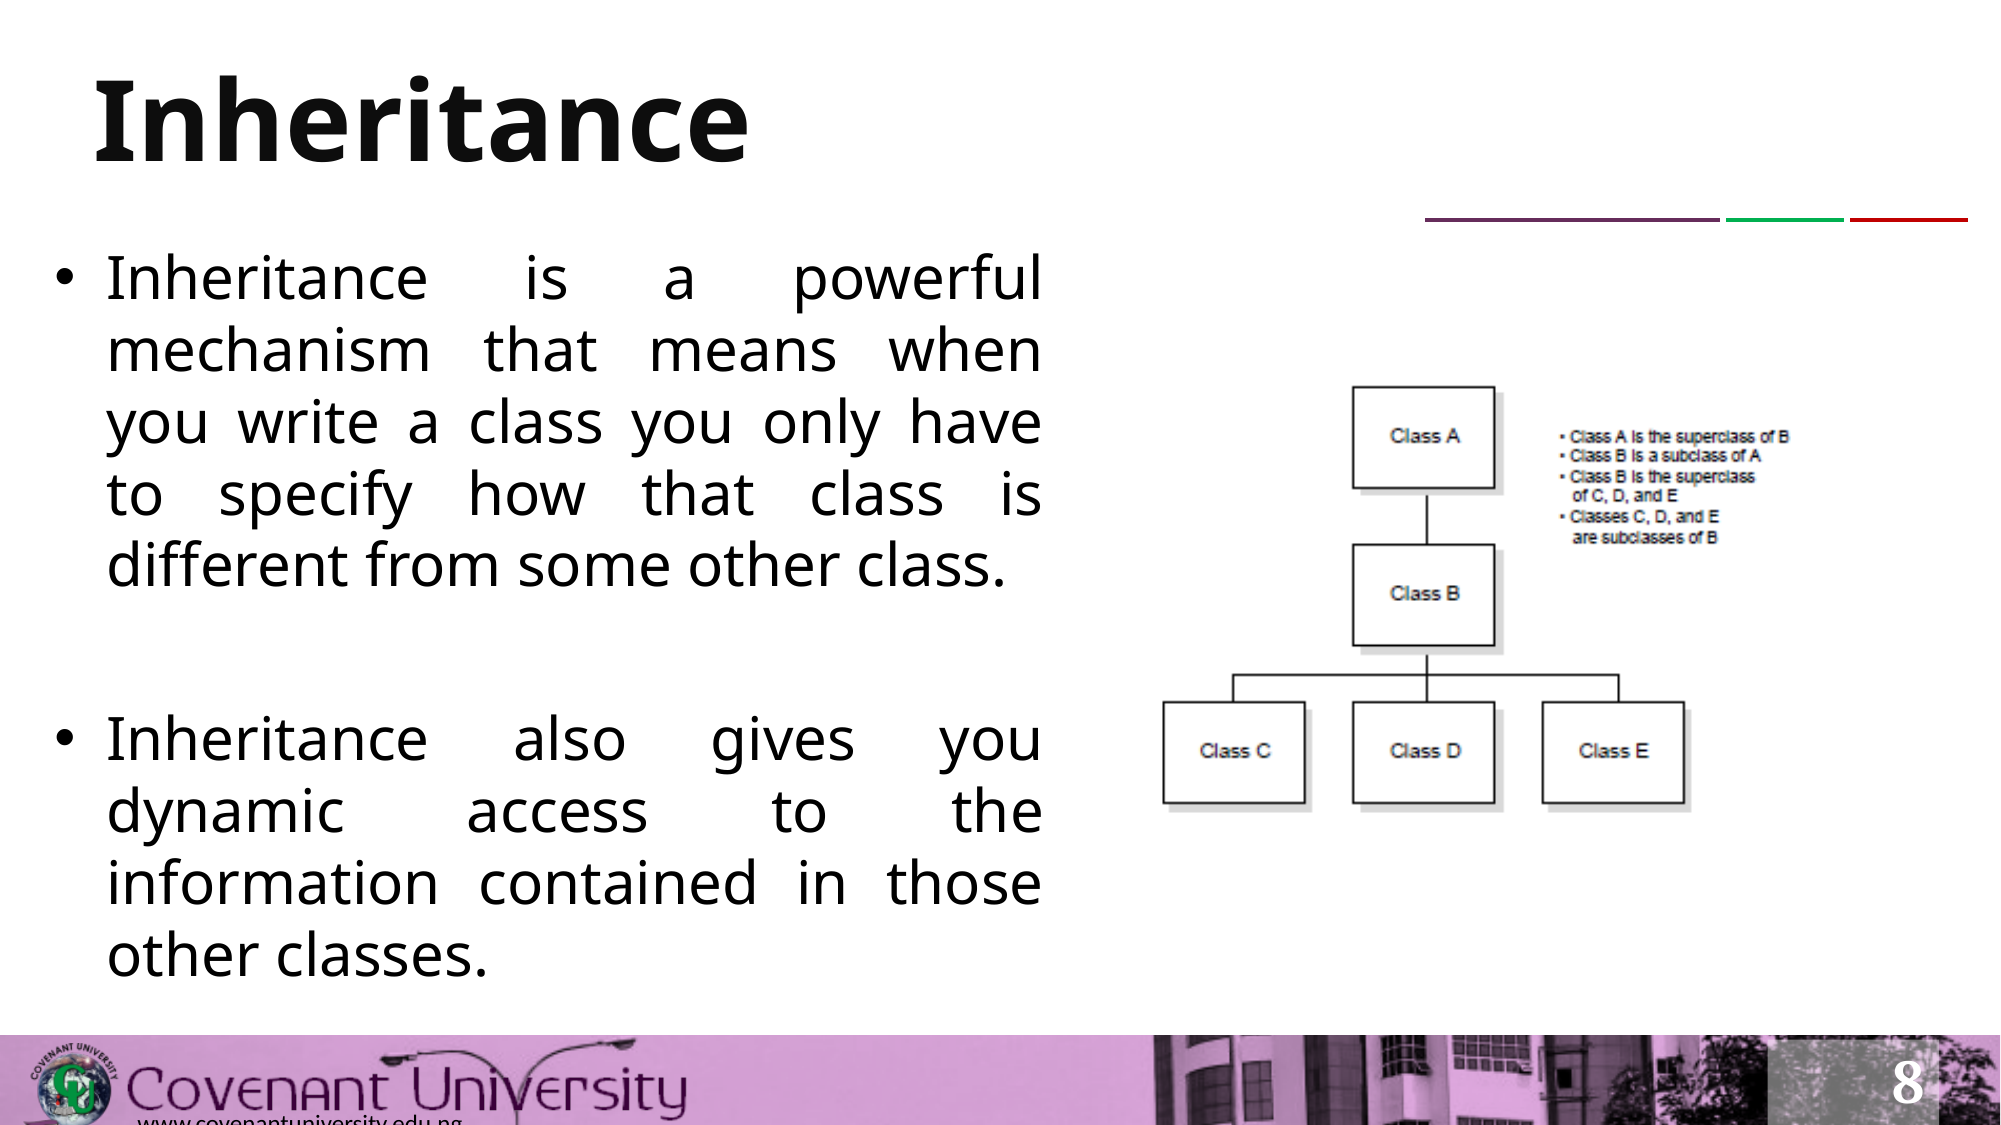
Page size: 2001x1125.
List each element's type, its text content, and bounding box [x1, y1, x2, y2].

picture [1120, 372, 1871, 832]
title Inheritance [74, 20, 2000, 213]
picture [23, 1036, 1071, 1125]
list Inheritance is a powerful mechanism that means when you write a class you only have to specify how that class is different from some other class. Inheritance also gives you dynamic access to the information contained in those other classes. [39, 231, 1060, 1017]
